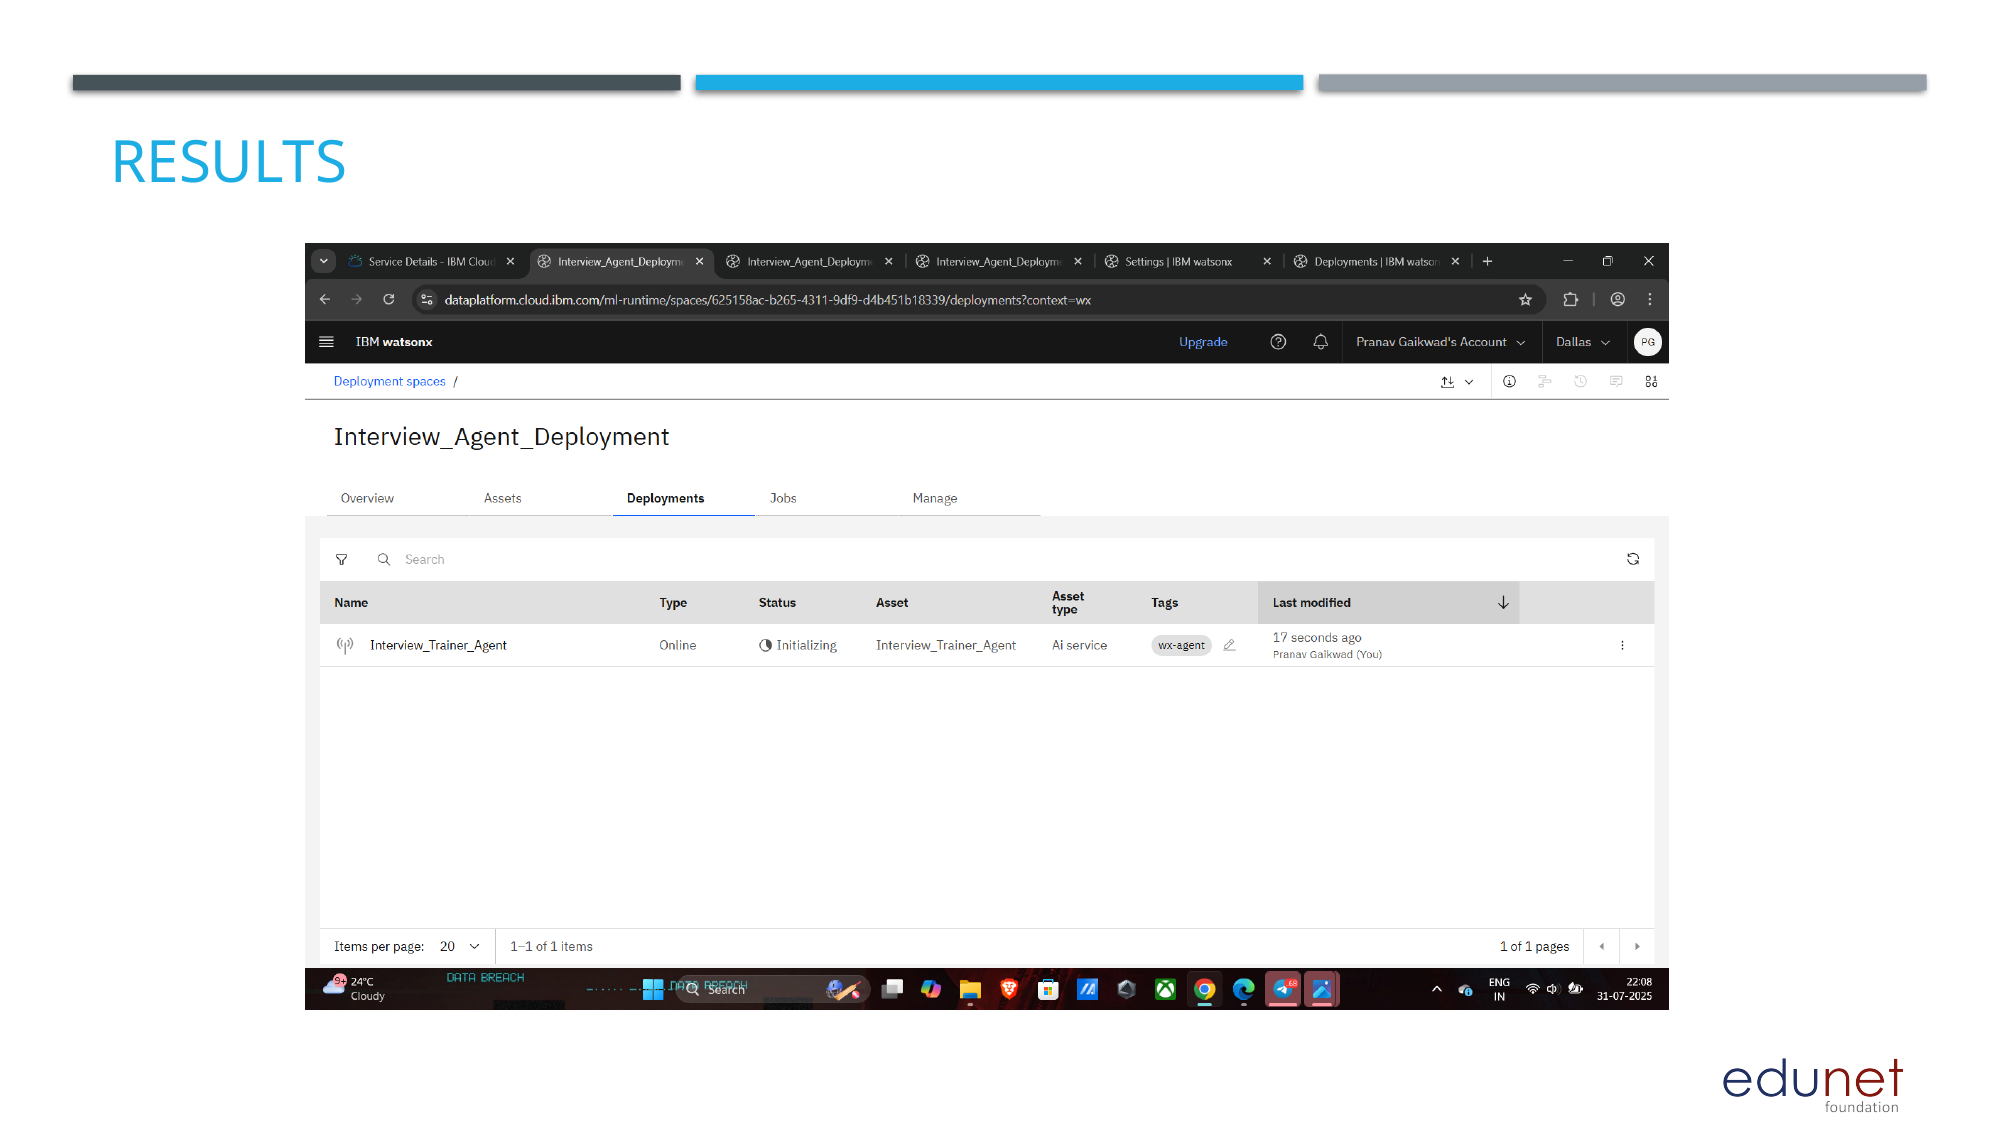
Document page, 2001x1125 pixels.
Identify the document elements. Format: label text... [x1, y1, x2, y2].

picture [1719, 1056, 1905, 1116]
title Results [95, 115, 1905, 203]
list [305, 242, 1670, 1011]
